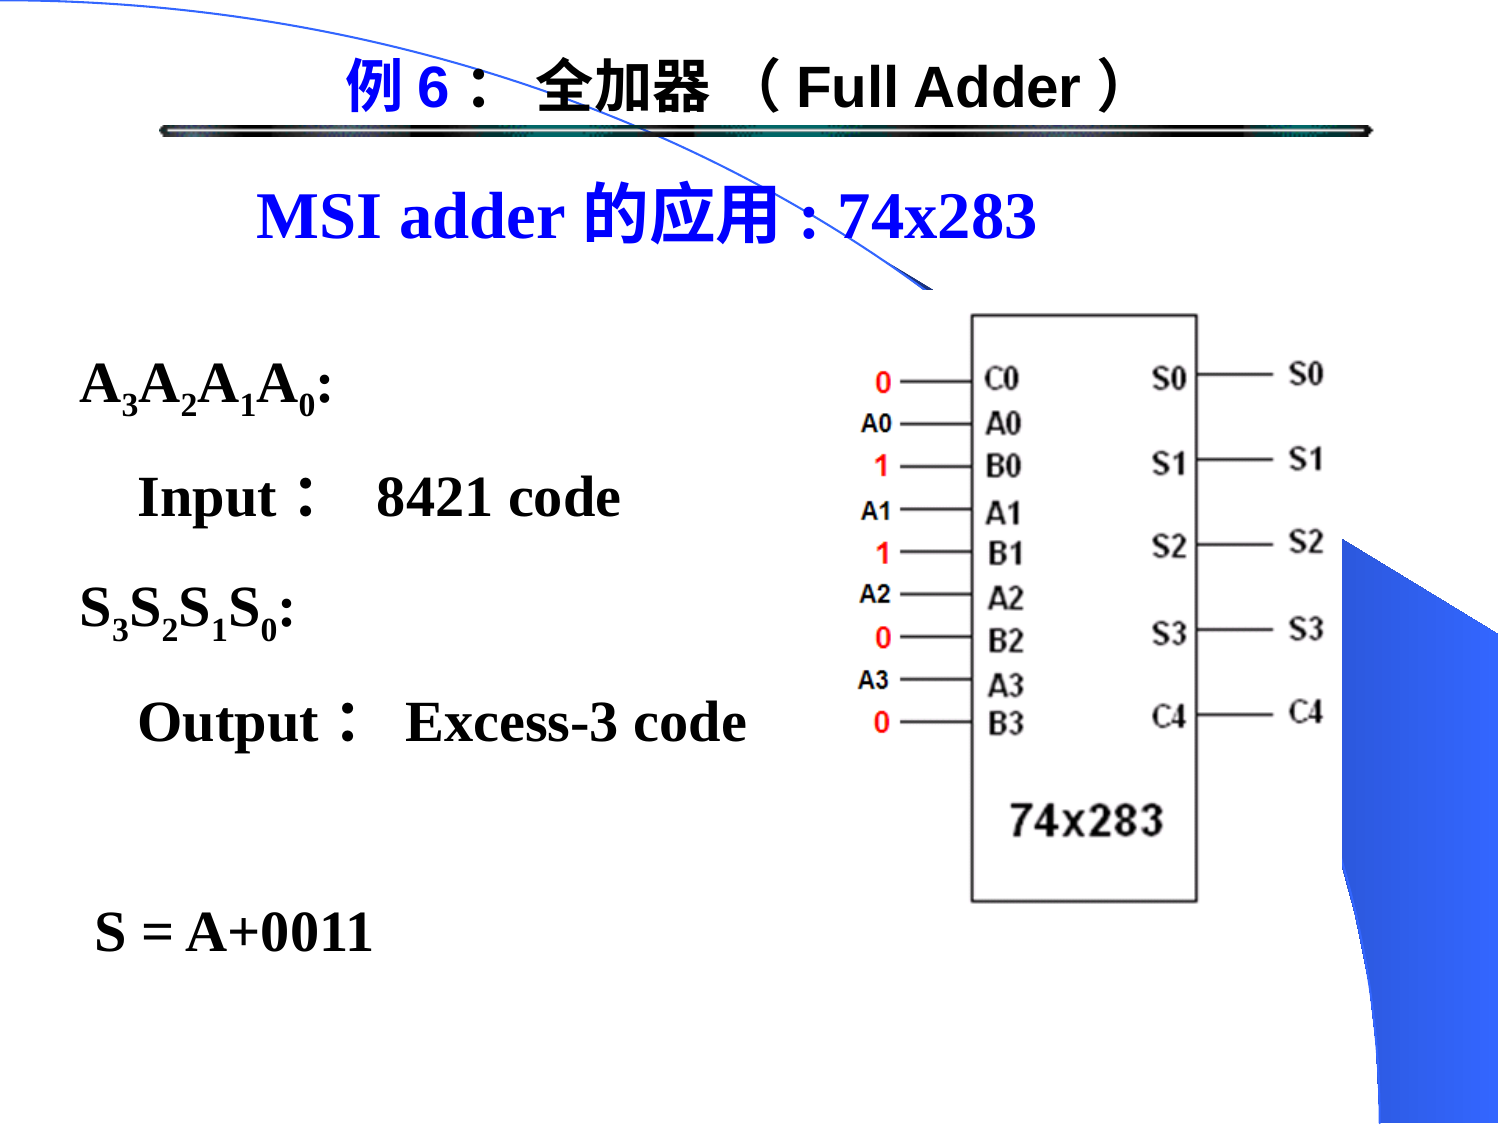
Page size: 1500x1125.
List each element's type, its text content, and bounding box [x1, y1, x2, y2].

text_box 例6： 全加器 （Full Adder） [0, 42, 1500, 127]
text_box MSI adder的应用: 74x283 [242, 148, 1306, 274]
picture [844, 290, 1342, 921]
picture [159, 125, 1377, 138]
text_box A3A2A1A0: Input： 8421 code S3S2S1S0: Output：Excess-3 code S = A+0011 [64, 314, 774, 953]
